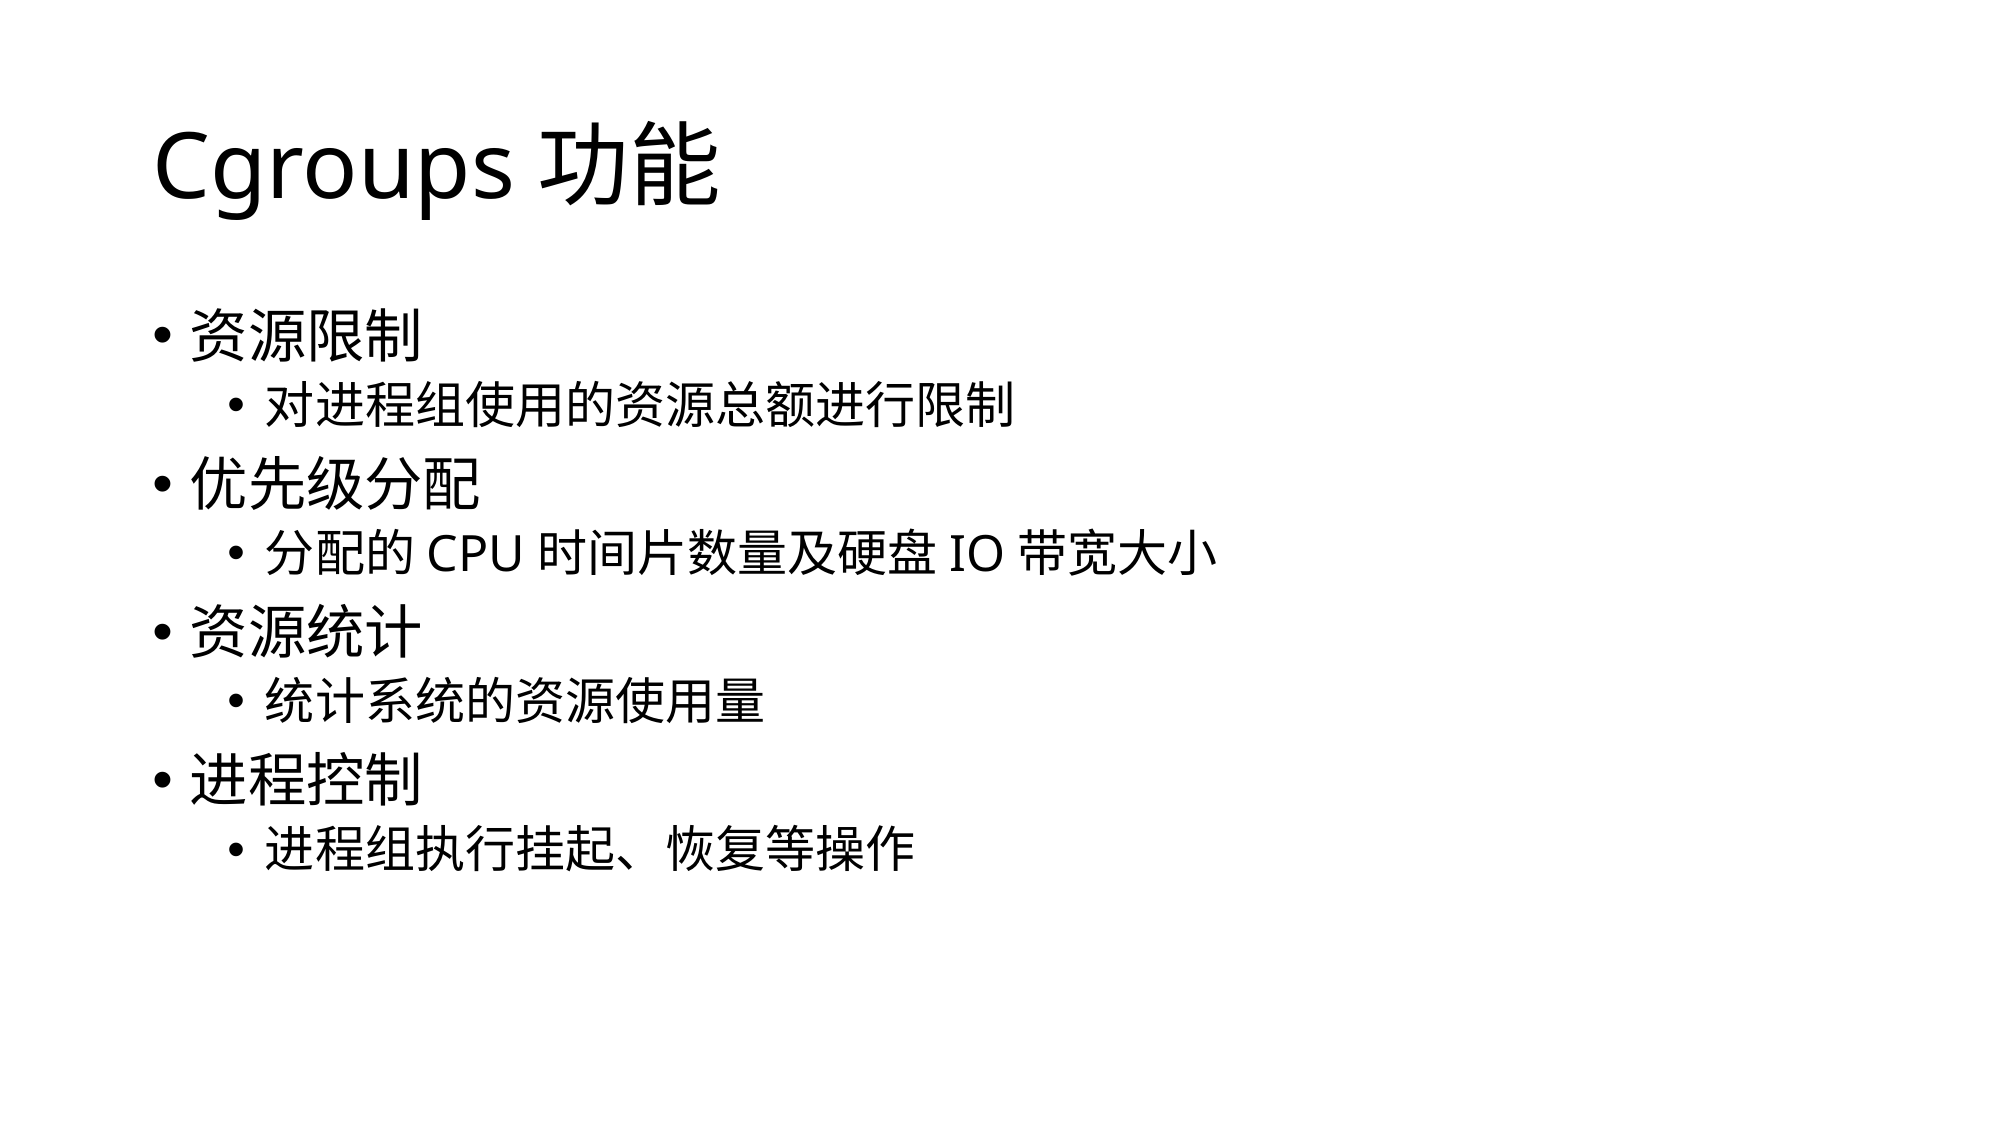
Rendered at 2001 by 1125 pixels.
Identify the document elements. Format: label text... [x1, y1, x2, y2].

list 资源限制 对进程组使用的资源总额进行限制 优先级分配 分配的CPU时间片数量及硬盘IO带宽大小 资源统计 统计系统的资源使用量 进程控制 进程组执行挂起、恢复等操作 [137, 299, 1863, 1014]
title Cgroups功能 [137, 59, 1863, 278]
